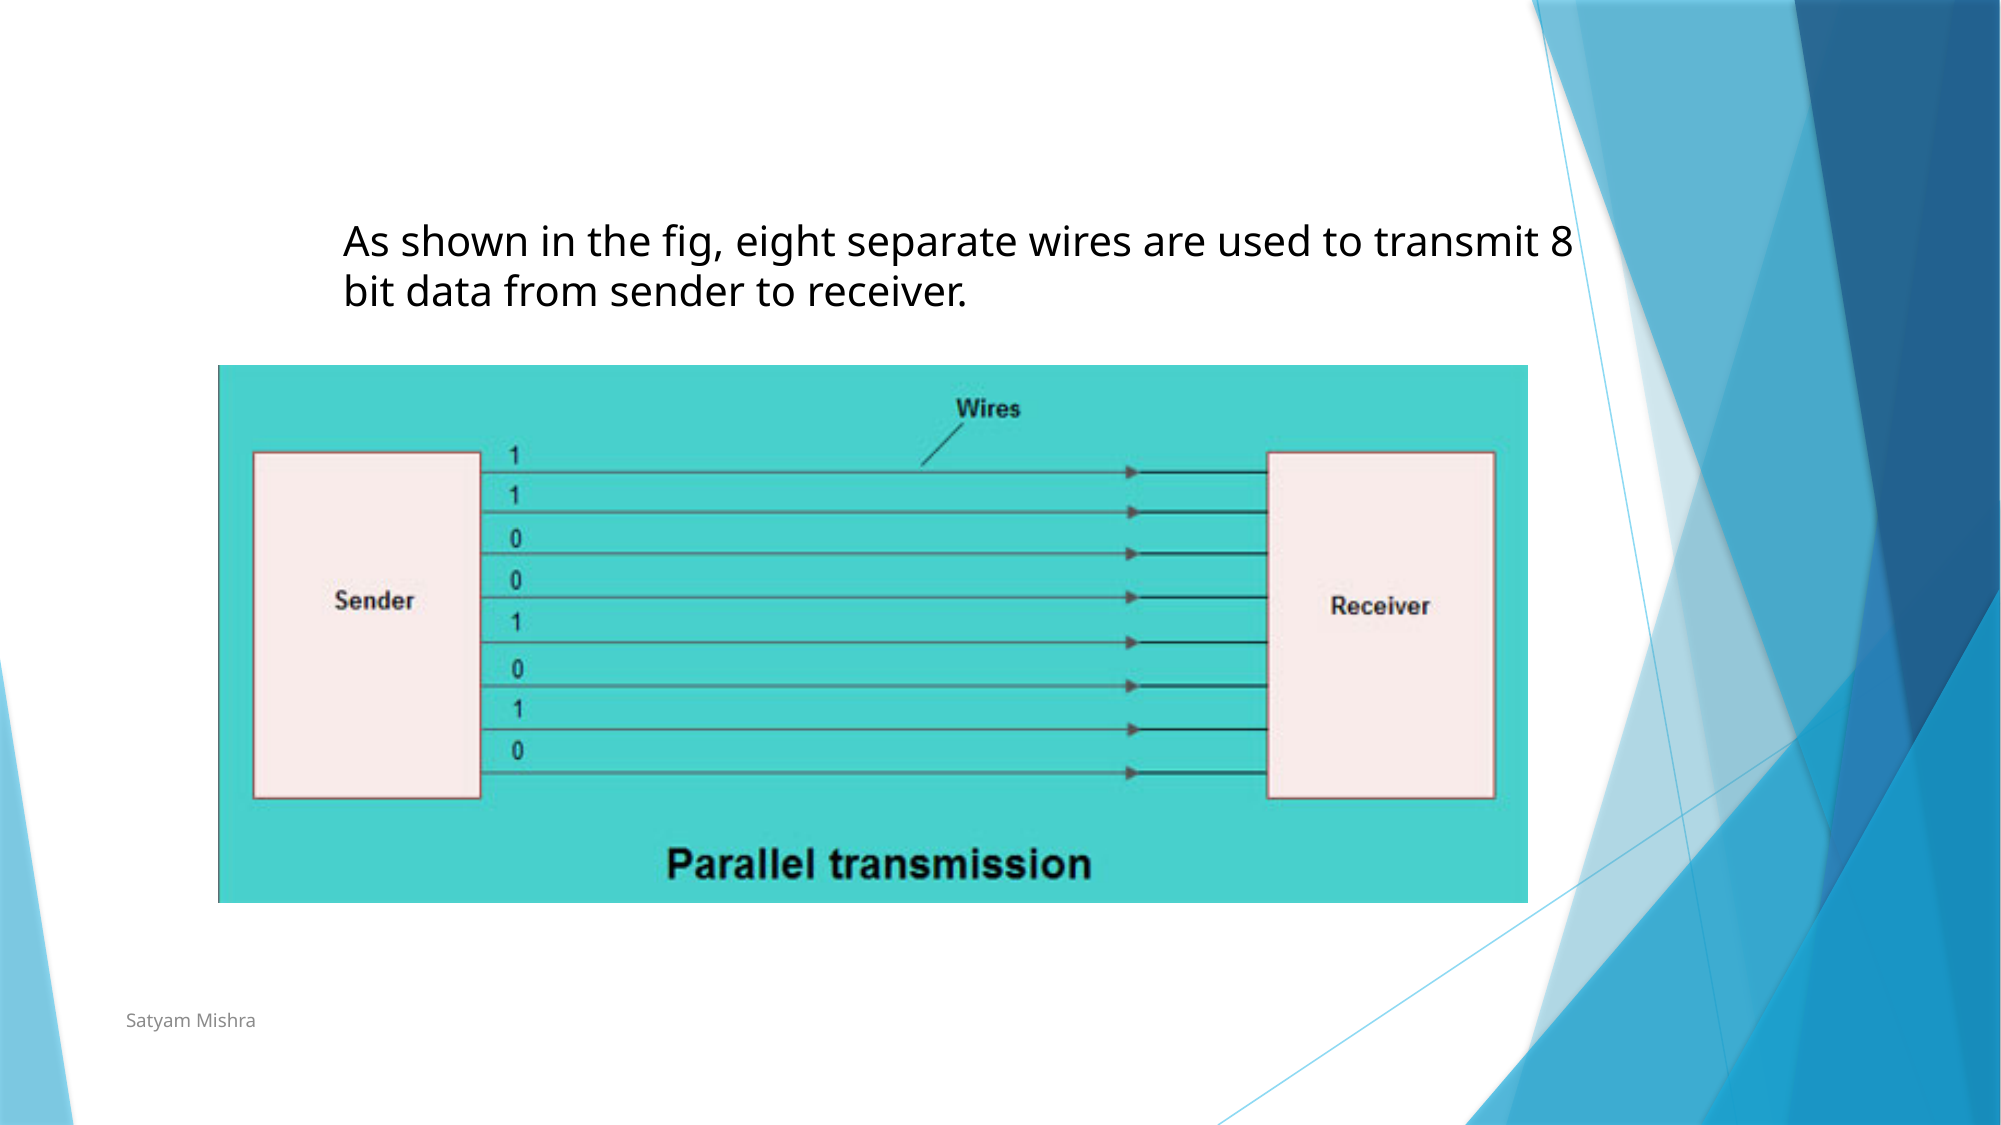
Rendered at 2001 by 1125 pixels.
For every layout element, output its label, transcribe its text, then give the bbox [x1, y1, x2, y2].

text_box As shown in the fig, eight separate wires are used to transmit 8 bit data from sender to receiver. [328, 207, 1637, 323]
footer Satyam Mishra [111, 991, 1145, 1051]
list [218, 364, 1529, 903]
